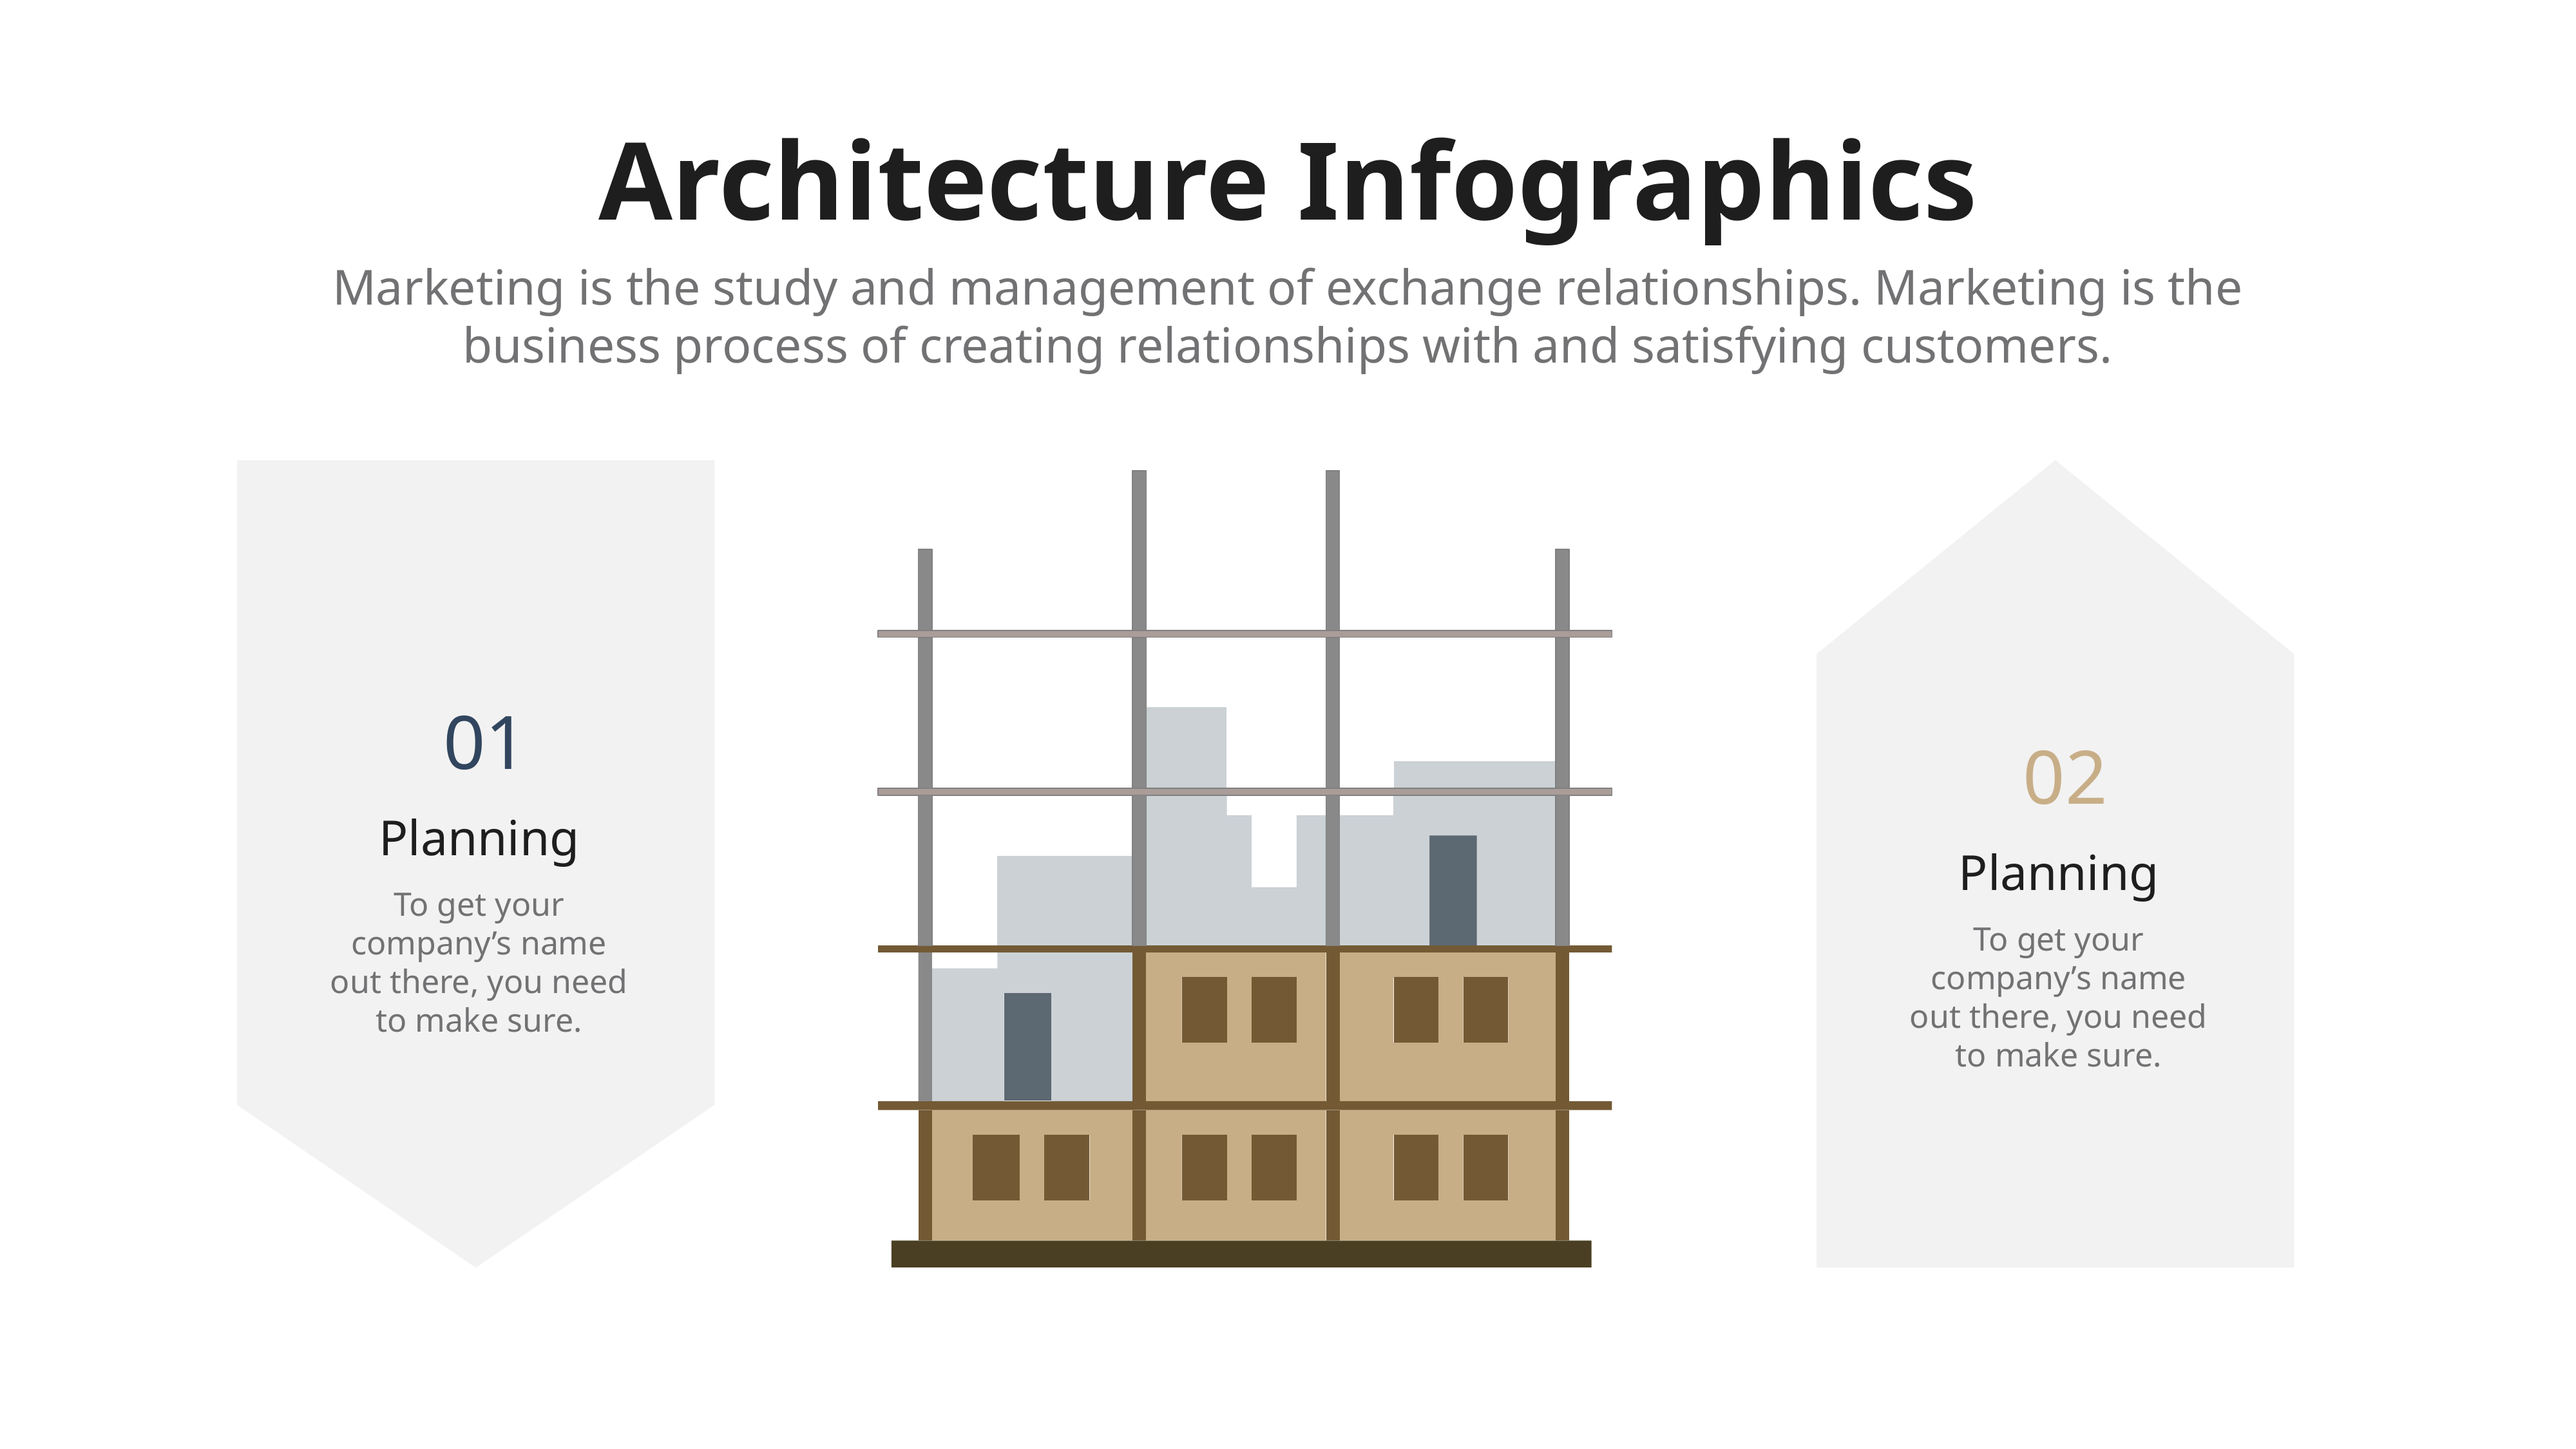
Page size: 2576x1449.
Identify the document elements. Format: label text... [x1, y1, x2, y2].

text_box [1182, 977, 1228, 1043]
text_box [1556, 637, 1570, 788]
text_box [1147, 1110, 1326, 1241]
text_box [1340, 952, 1556, 1101]
text_box [1147, 707, 1227, 788]
text_box [1556, 952, 1570, 1101]
text_box [1044, 1135, 1090, 1200]
text_box [1340, 1110, 1556, 1241]
text_box [1393, 1135, 1439, 1200]
text_box [1147, 795, 1326, 945]
text_box 02 [2000, 725, 2117, 824]
text_box [878, 630, 1612, 638]
text_box [1326, 795, 1340, 946]
text_box [1393, 977, 1439, 1043]
text_box [1430, 836, 1476, 945]
text_box [1252, 1135, 1297, 1200]
text_box [1463, 1135, 1509, 1200]
text_box [1326, 637, 1340, 788]
text_box [1132, 795, 1147, 946]
text_box [1004, 992, 1052, 1101]
text_box [1132, 952, 1147, 1101]
text_box 01 [421, 690, 538, 790]
text_box [973, 1135, 1020, 1200]
text_box [918, 952, 932, 1101]
text_box [1147, 952, 1326, 1101]
text_box [1393, 761, 1556, 788]
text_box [315, 802, 644, 1007]
text_box [1340, 795, 1556, 945]
text_box [1132, 1110, 1147, 1241]
text_box [878, 788, 1612, 795]
text_box [932, 952, 1132, 1101]
text_box [236, 459, 716, 1269]
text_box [281, 108, 2295, 379]
text_box [1132, 637, 1147, 788]
text_box [1556, 795, 1570, 946]
text_box [1252, 977, 1297, 1043]
text_box [1556, 1110, 1570, 1241]
text_box [1463, 977, 1509, 1043]
text_box [918, 637, 932, 788]
text_box [1132, 470, 1147, 630]
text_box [1894, 837, 2223, 1041]
text_box [1326, 1110, 1340, 1241]
text_box [1326, 470, 1340, 630]
text_box [878, 945, 1612, 952]
text_box [878, 1101, 1612, 1110]
text_box [918, 1110, 932, 1241]
text_box [1326, 952, 1340, 1101]
text_box [918, 795, 932, 946]
text_box [997, 855, 1132, 945]
text_box [932, 1110, 1132, 1241]
text_box [1556, 549, 1570, 630]
text_box [891, 1240, 1592, 1268]
text_box [918, 549, 932, 630]
text_box [1816, 459, 2295, 1269]
text_box [1182, 1135, 1228, 1200]
